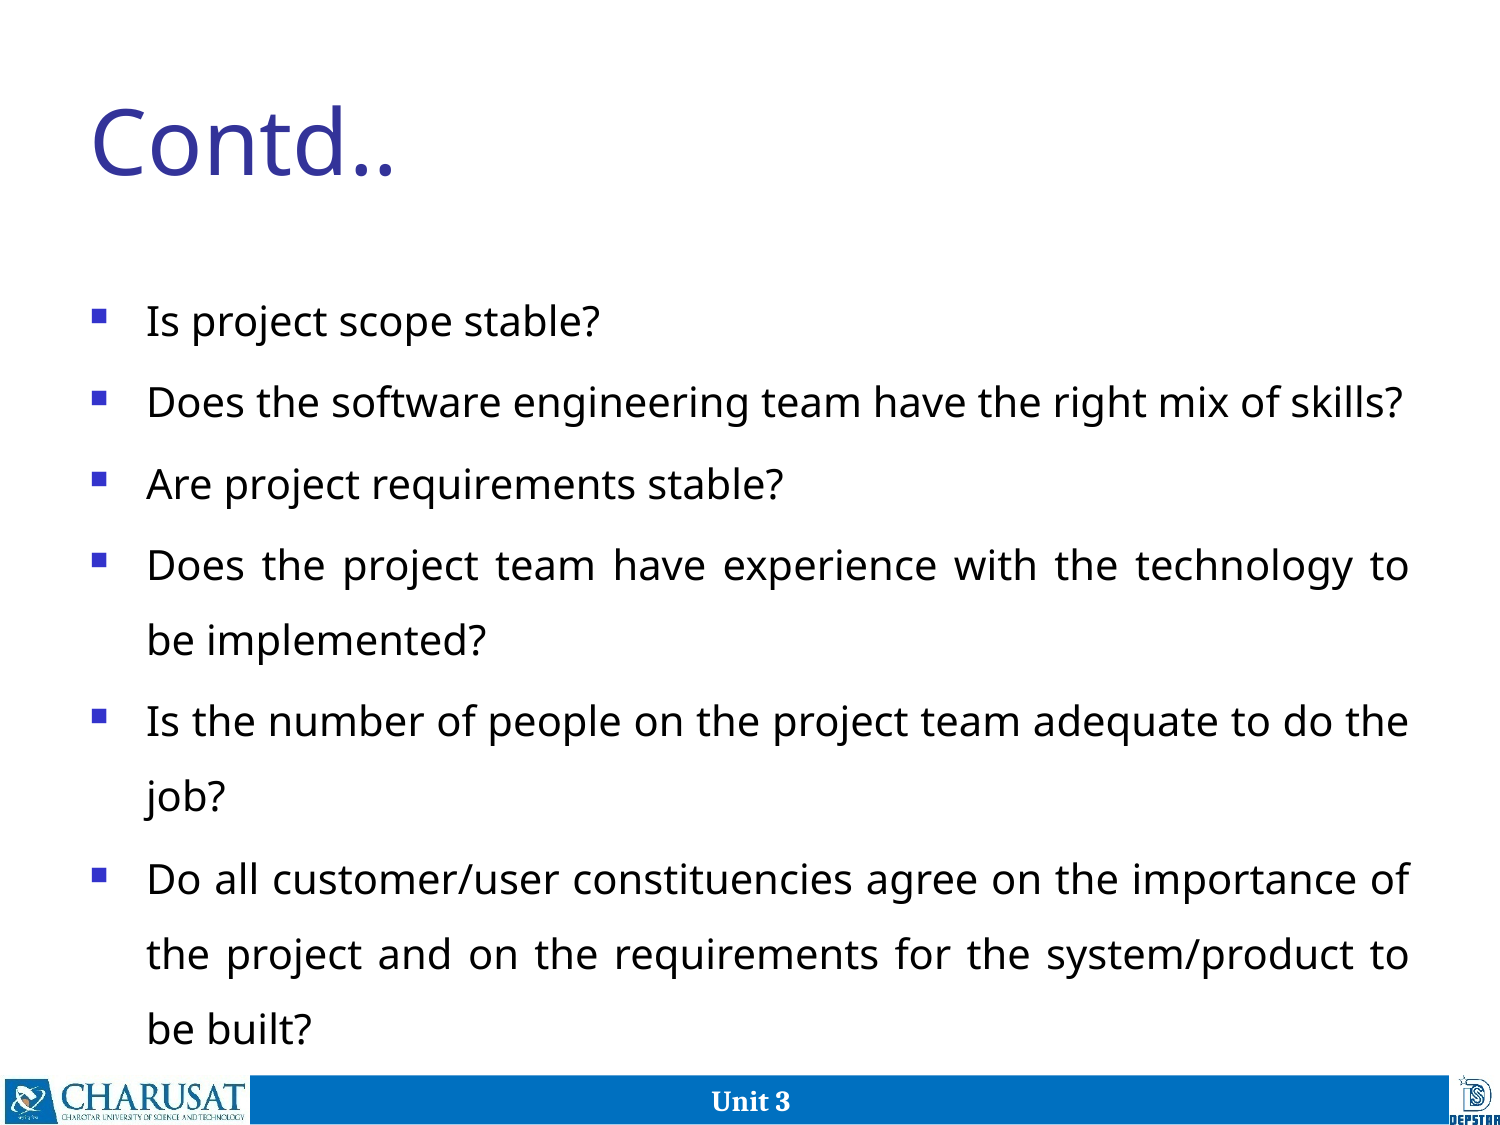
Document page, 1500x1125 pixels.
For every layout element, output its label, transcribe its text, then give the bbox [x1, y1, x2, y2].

picture [1449, 1074, 1500, 1125]
text_box Unit 3 [251, 1075, 1447, 1125]
title Contd.. [75, 45, 1425, 233]
picture [0, 1075, 250, 1125]
list Is project scope stable? Does the software engineering team have the right mix of skills? Are project requirements stable? Does the project team have experience with the technology to be implemented? Is the number of people on the project team adequate to do the job? Do all customer/user constituencies agree on the importance of the project and on the requirements for the system/product to be built? [75, 262, 1425, 1005]
